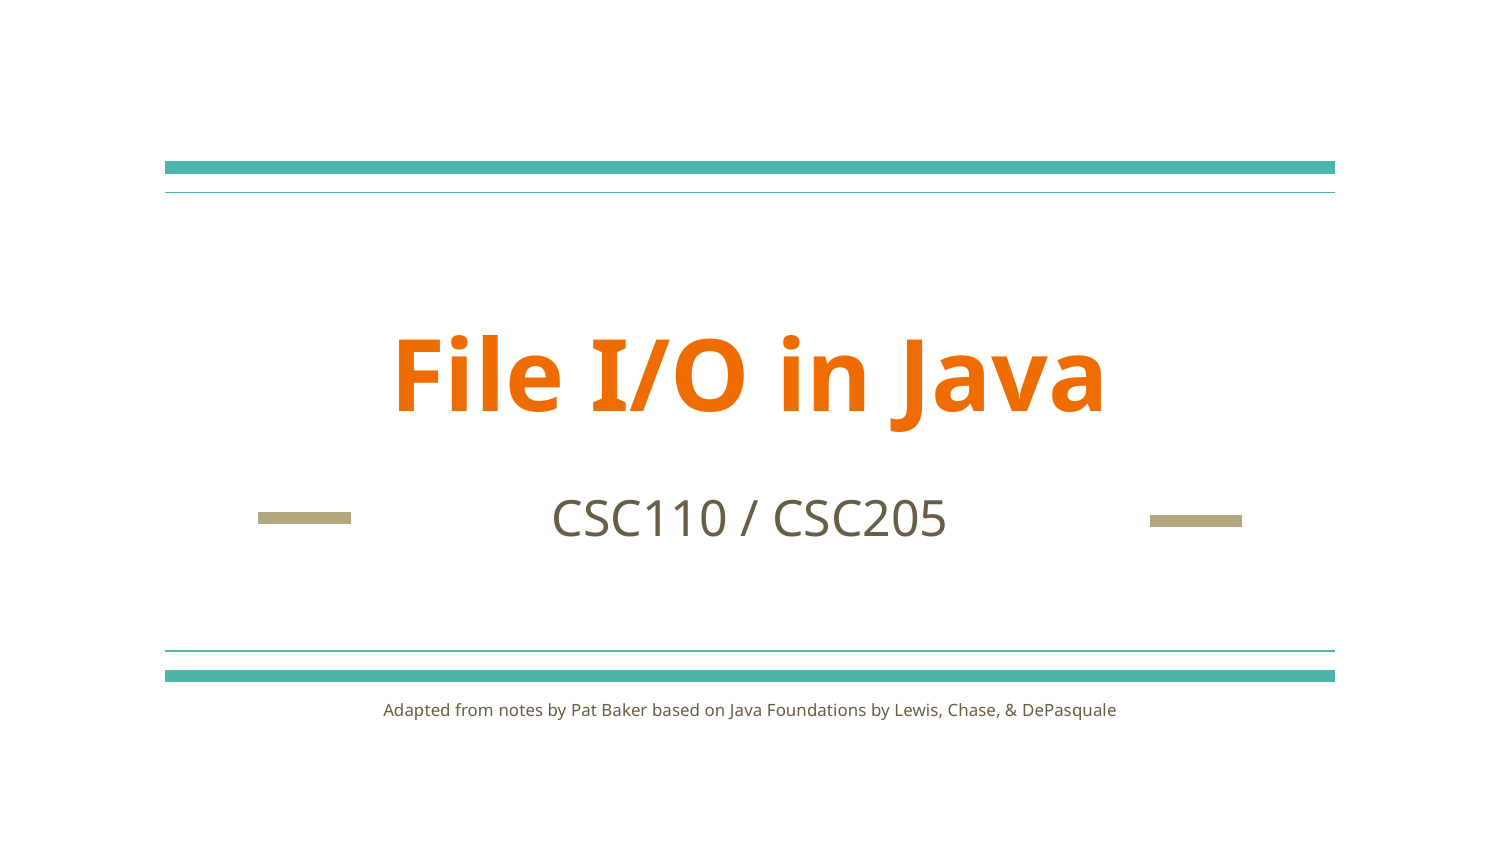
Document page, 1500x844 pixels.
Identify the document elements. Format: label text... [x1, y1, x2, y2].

subtitle Adapted from notes by Pat Baker based on Java Foundations by Lewis, Chase, & DePasquale [350, 683, 1150, 745]
subtitle CSC110 / CSC205 [350, 467, 1150, 598]
title File I/O in Java [164, 288, 1336, 456]
